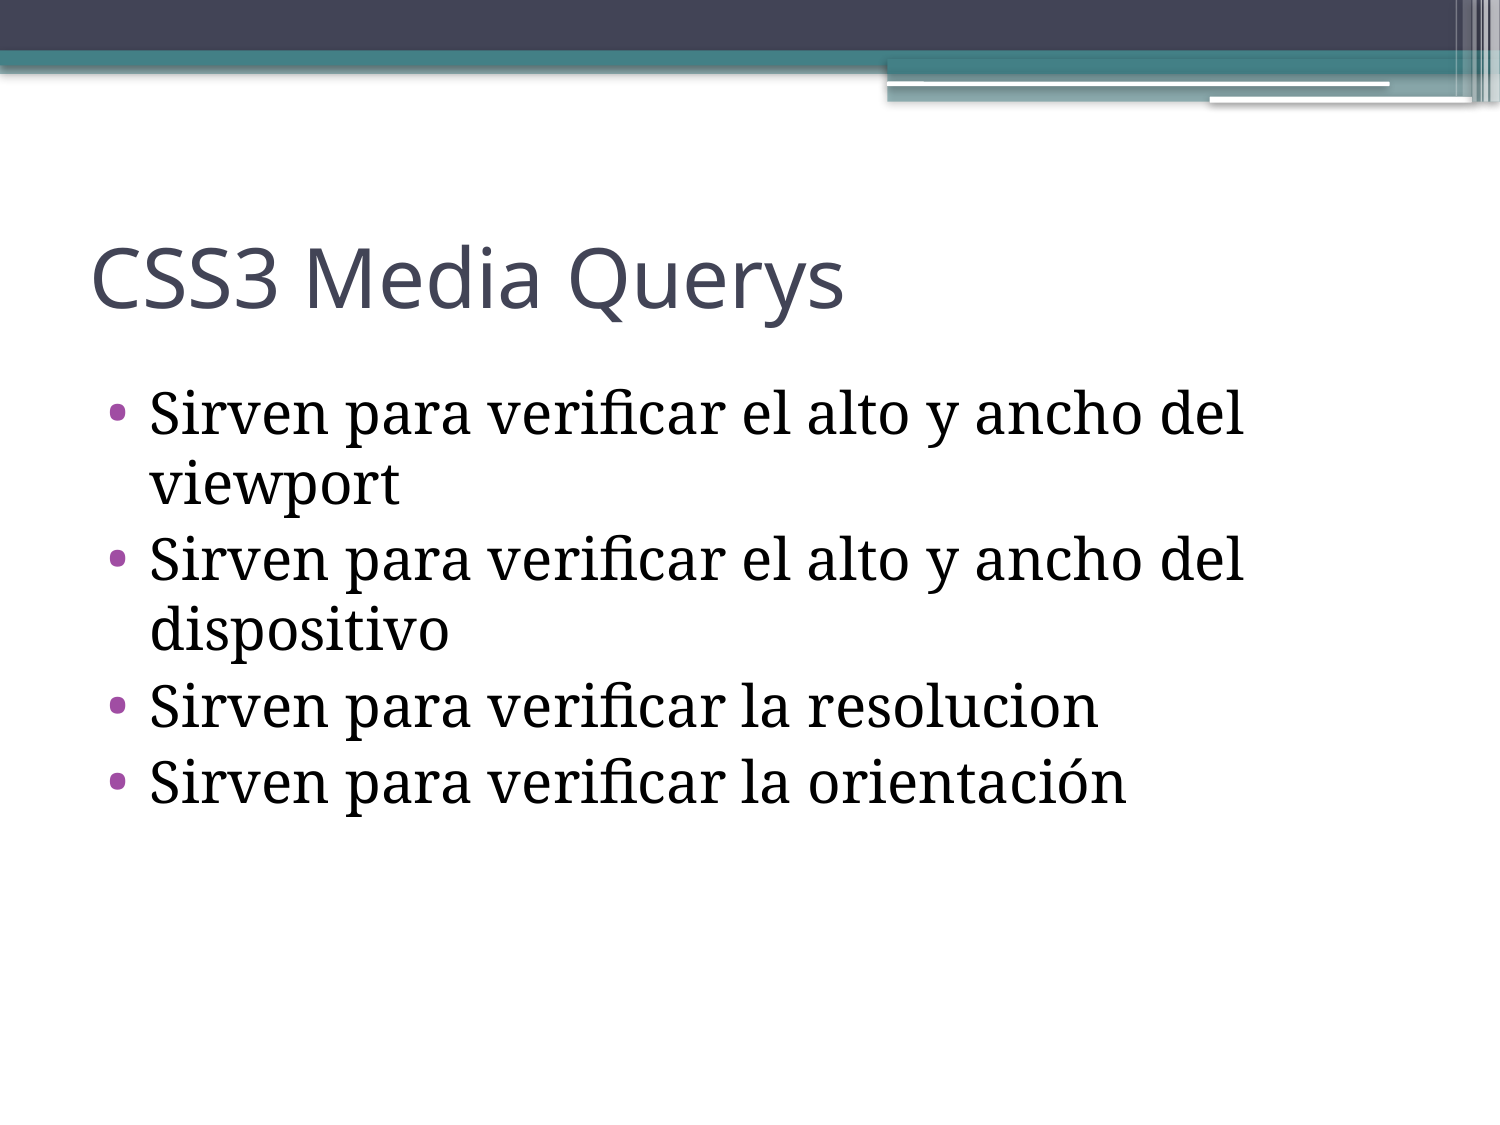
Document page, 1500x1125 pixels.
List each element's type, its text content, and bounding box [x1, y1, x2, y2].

title CSS3 Media Querys [75, 187, 1425, 363]
list Sirven para verificar el alto y ancho del viewport Sirven para verificar el alto y ancho del dispositivo Sirven para verificar la resolucion Sirven para verificar la orientación [75, 368, 1425, 1079]
